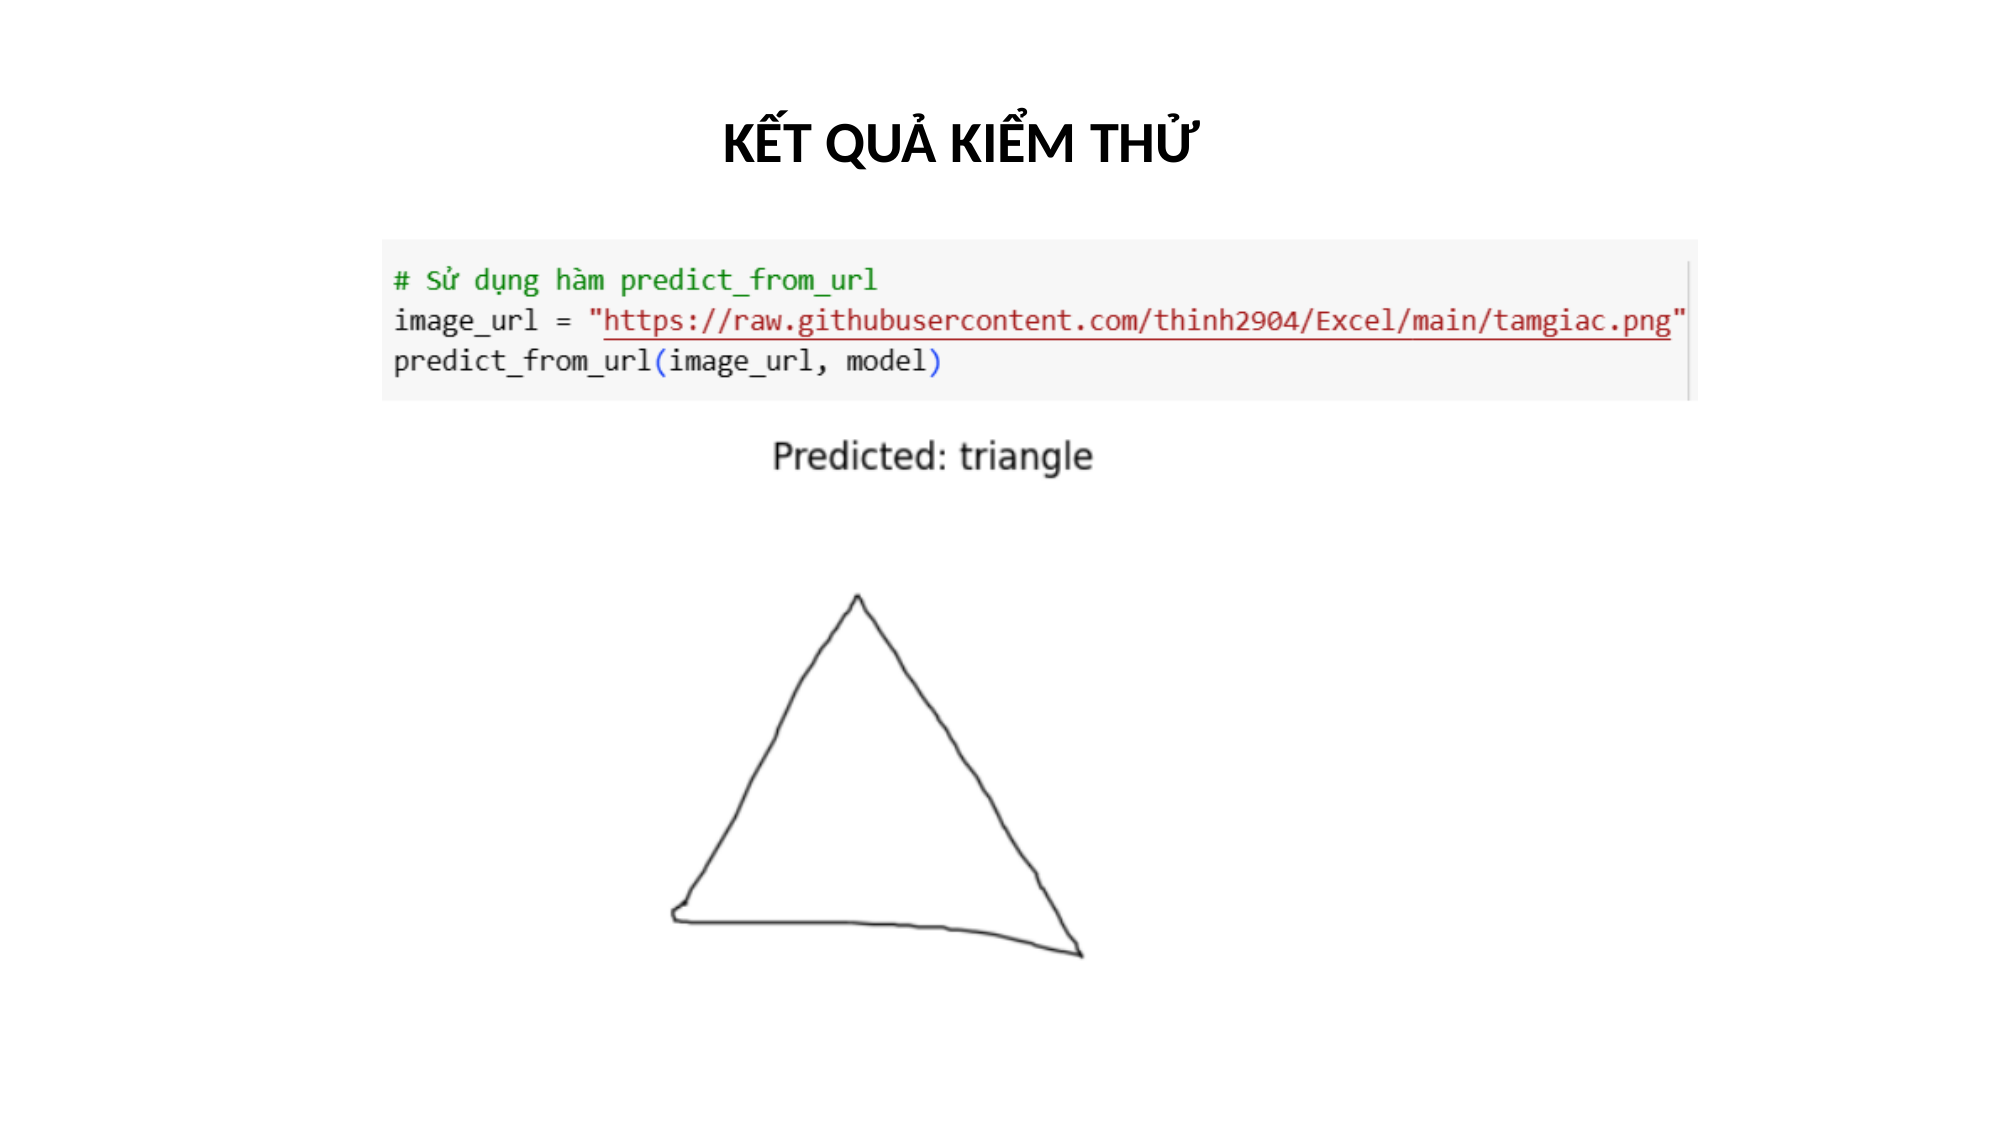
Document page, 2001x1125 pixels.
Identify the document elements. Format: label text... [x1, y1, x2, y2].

picture [382, 238, 1698, 1028]
text_box KẾT QUẢ KIỂM THỬ [708, 96, 1216, 182]
